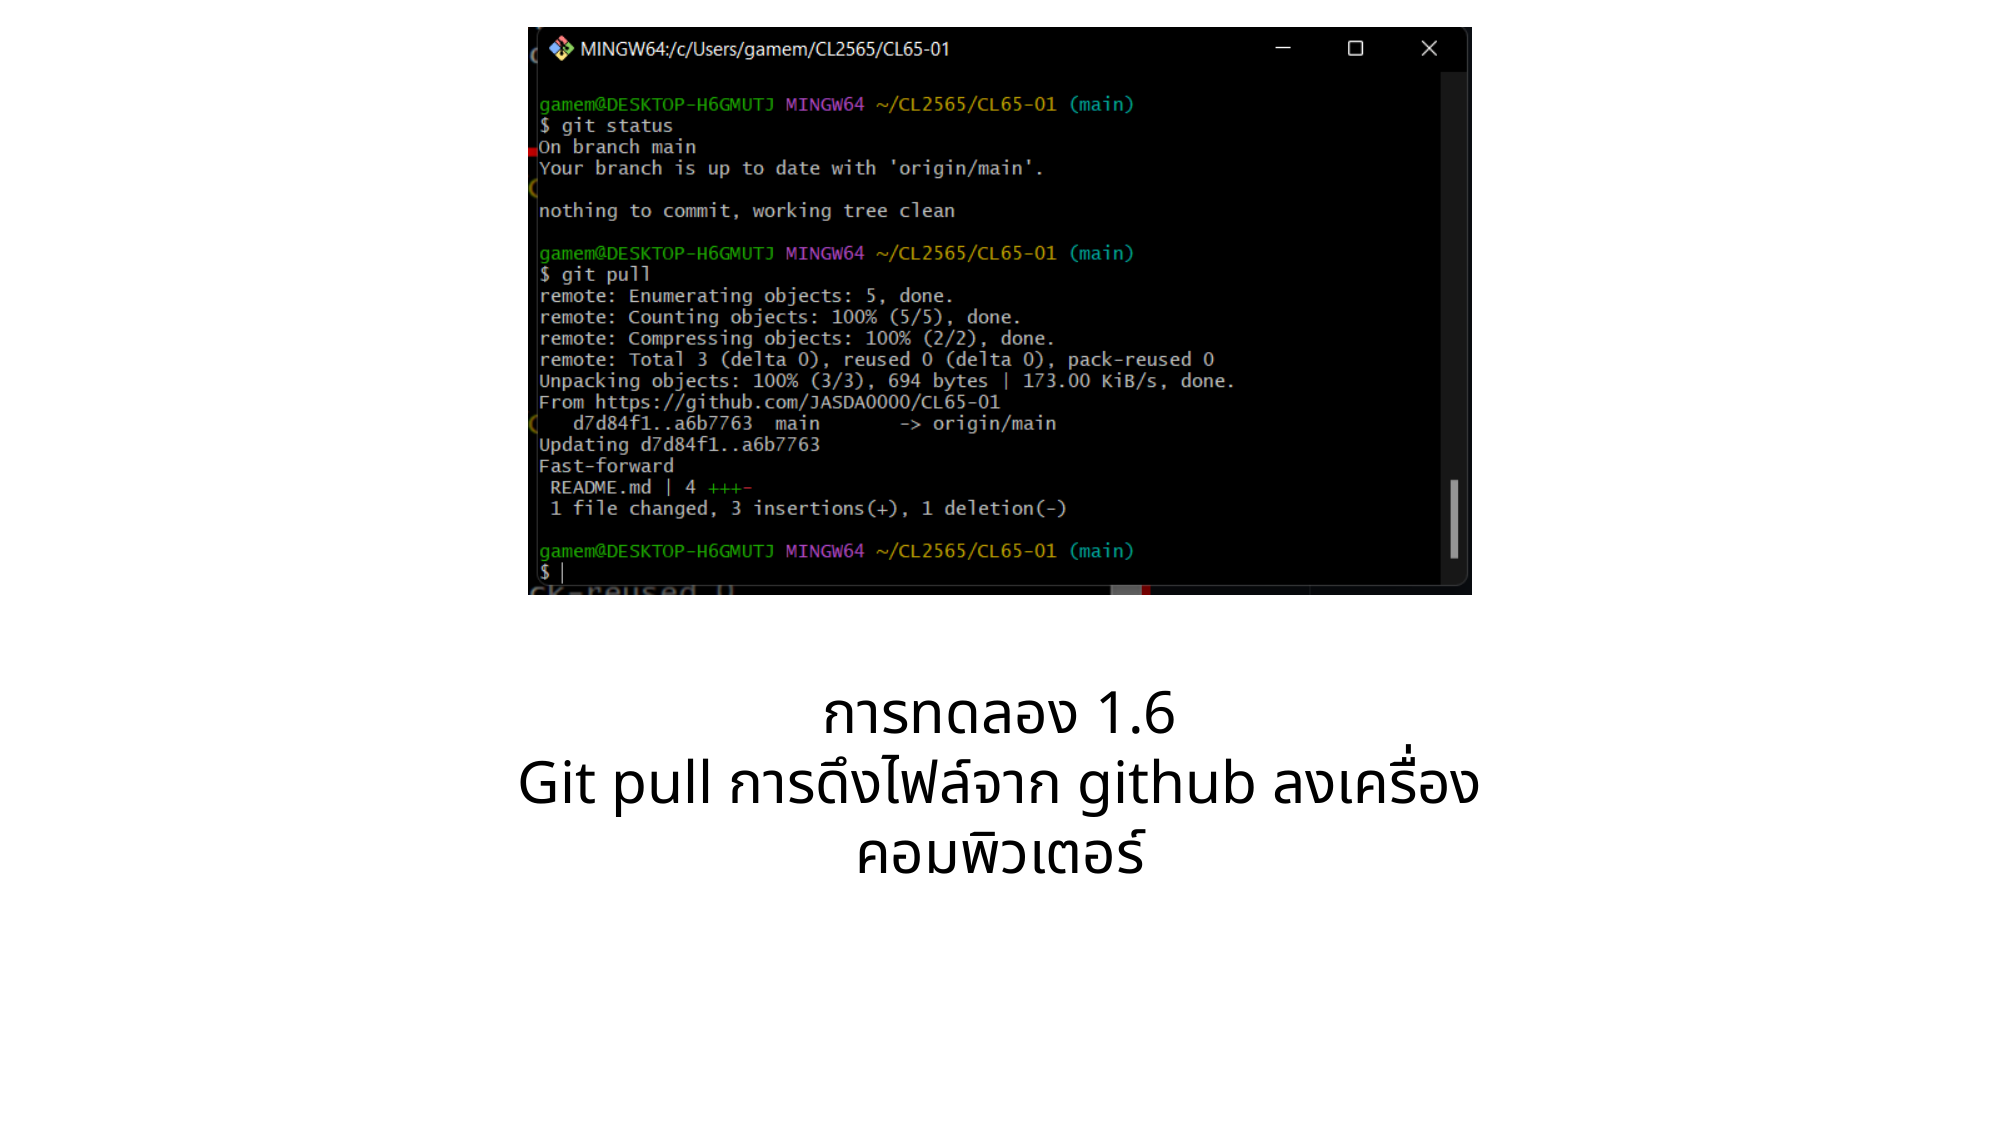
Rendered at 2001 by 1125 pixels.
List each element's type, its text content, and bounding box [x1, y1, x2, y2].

text_box การทดลอง 1.6 Git pull การดึงไฟล์จาก github ลงเครื่องคอมพิวเตอร์ [500, 667, 1500, 893]
picture [527, 27, 1472, 595]
